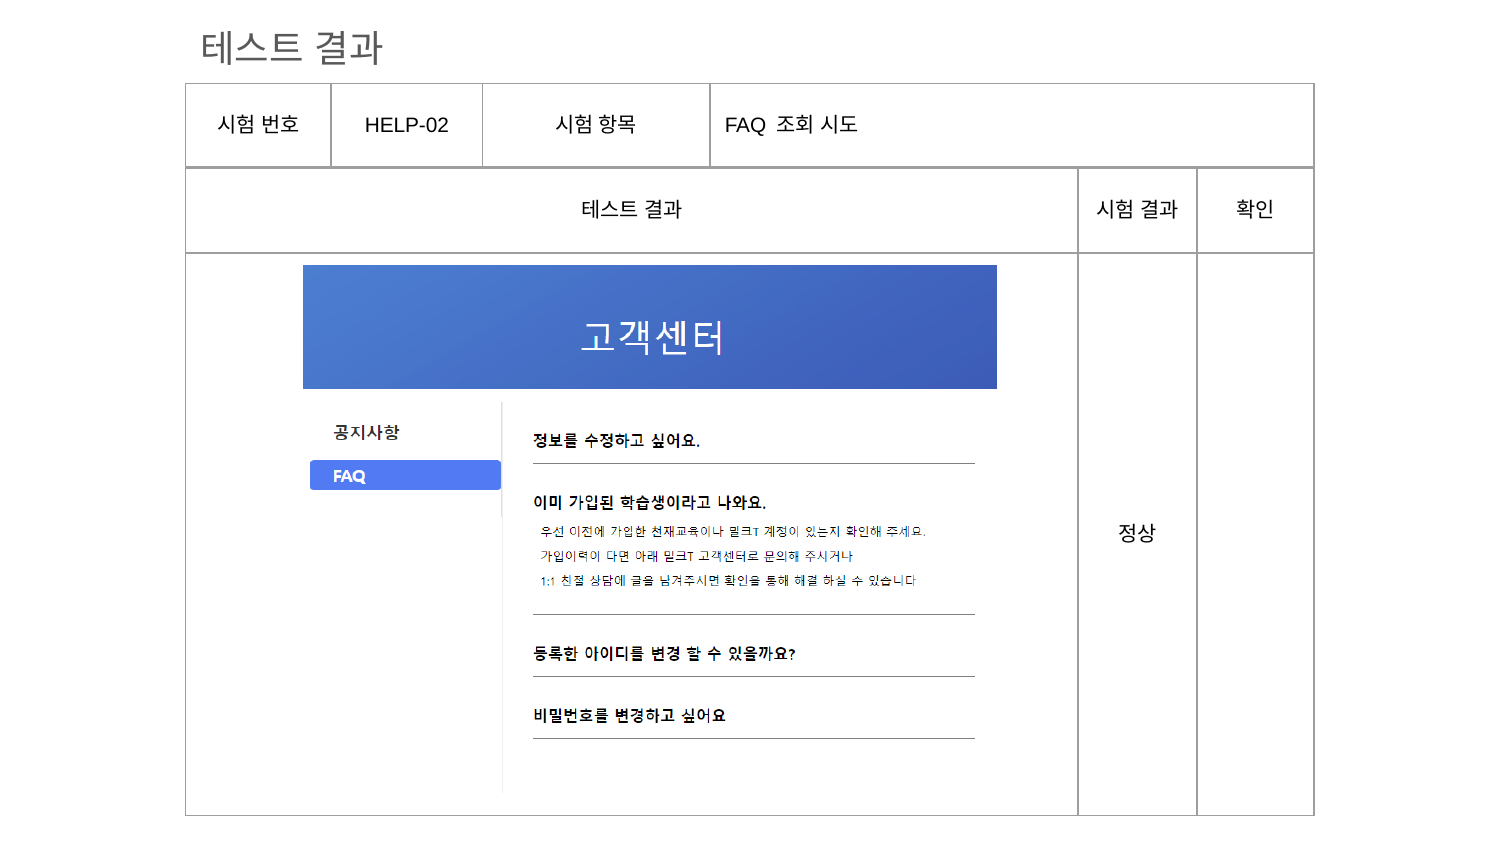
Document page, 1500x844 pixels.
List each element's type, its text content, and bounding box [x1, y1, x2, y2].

table_header 테스트 결과 [186, 169, 1077, 252]
table_cell [186, 254, 1077, 815]
table_header 시험 결과 [1079, 169, 1196, 252]
table_header 시험 번호 [186, 84, 330, 166]
picture [303, 265, 998, 793]
table_cell 정상 [1079, 254, 1196, 815]
table_header HELP-02 [332, 84, 482, 166]
table_header FAQ 조회 시도 [711, 84, 1313, 166]
subtitle 테스트 결과 [185, 3, 435, 69]
table_header 시험 항목 [483, 84, 709, 166]
table_header 확인 [1198, 169, 1313, 252]
table_cell [1198, 254, 1313, 815]
